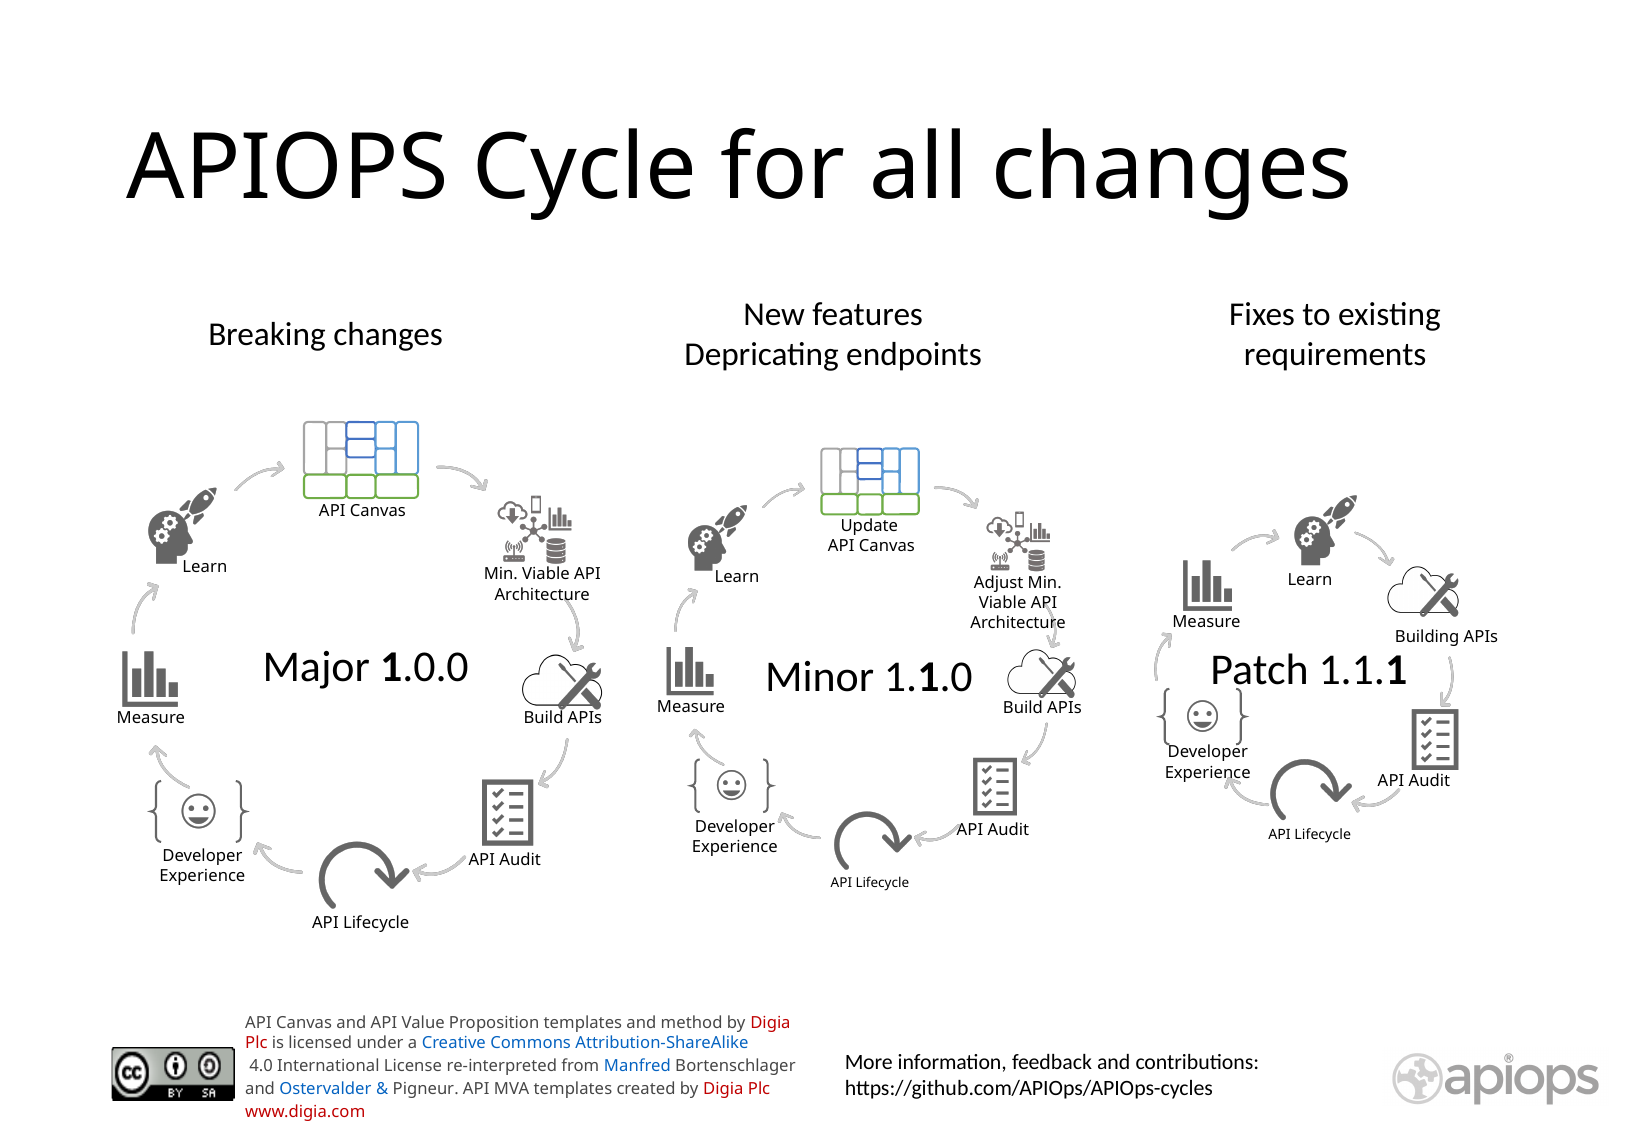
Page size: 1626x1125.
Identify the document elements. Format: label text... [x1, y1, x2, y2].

title APIOPS Cycle for all changes [111, 59, 1514, 278]
picture [111, 1047, 235, 1101]
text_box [625, 448, 1111, 908]
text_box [1137, 492, 1519, 863]
text_box Fixes to existing requirements [1174, 284, 1497, 380]
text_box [73, 421, 643, 953]
text_box Breaking changes [193, 304, 459, 360]
text_box New features Depricating endpoints [669, 284, 998, 380]
